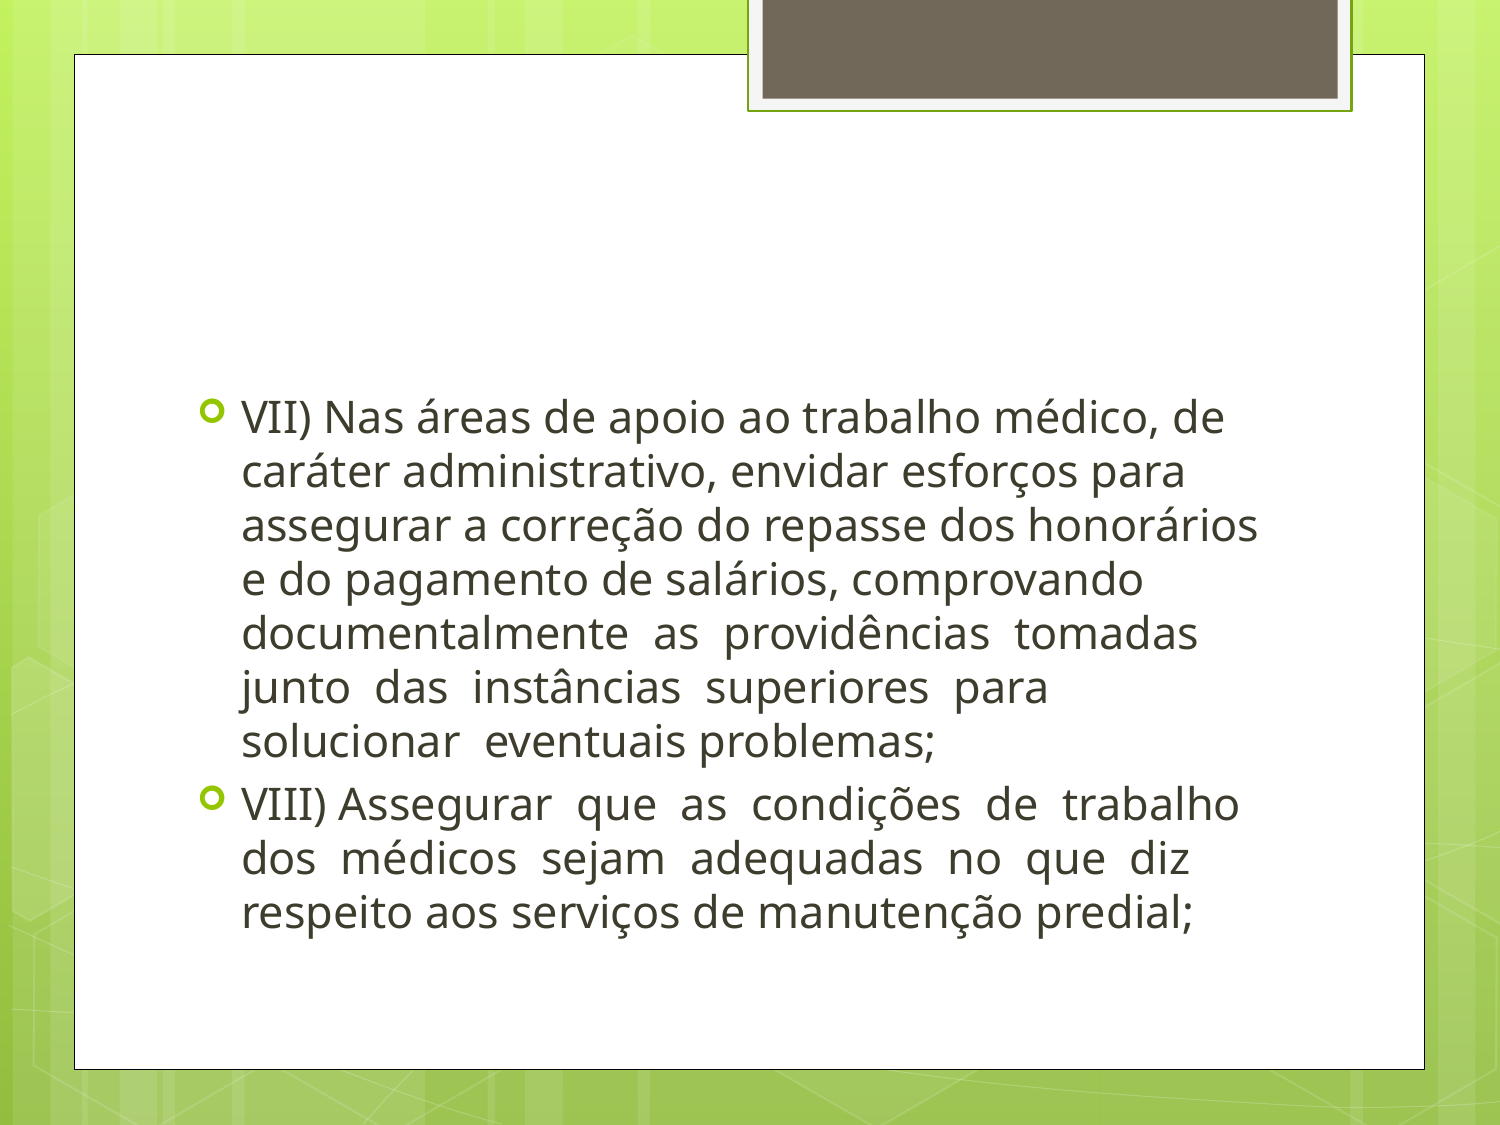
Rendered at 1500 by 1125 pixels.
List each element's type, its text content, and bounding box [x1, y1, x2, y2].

list VII) Nas áreas de apoio ao trabalho médico, de caráter administrativo, envidar esforços para assegurar a correção do repasse dos honorários e do pagamento de salários, comprovando documentalmente as providências tomadas junto das instâncias superiores para solucionar eventuais problemas; VIII) Assegurar que as condições de trabalho dos médicos sejam adequadas no que diz respeito aos serviços de manutenção predial; [171, 381, 1283, 957]
